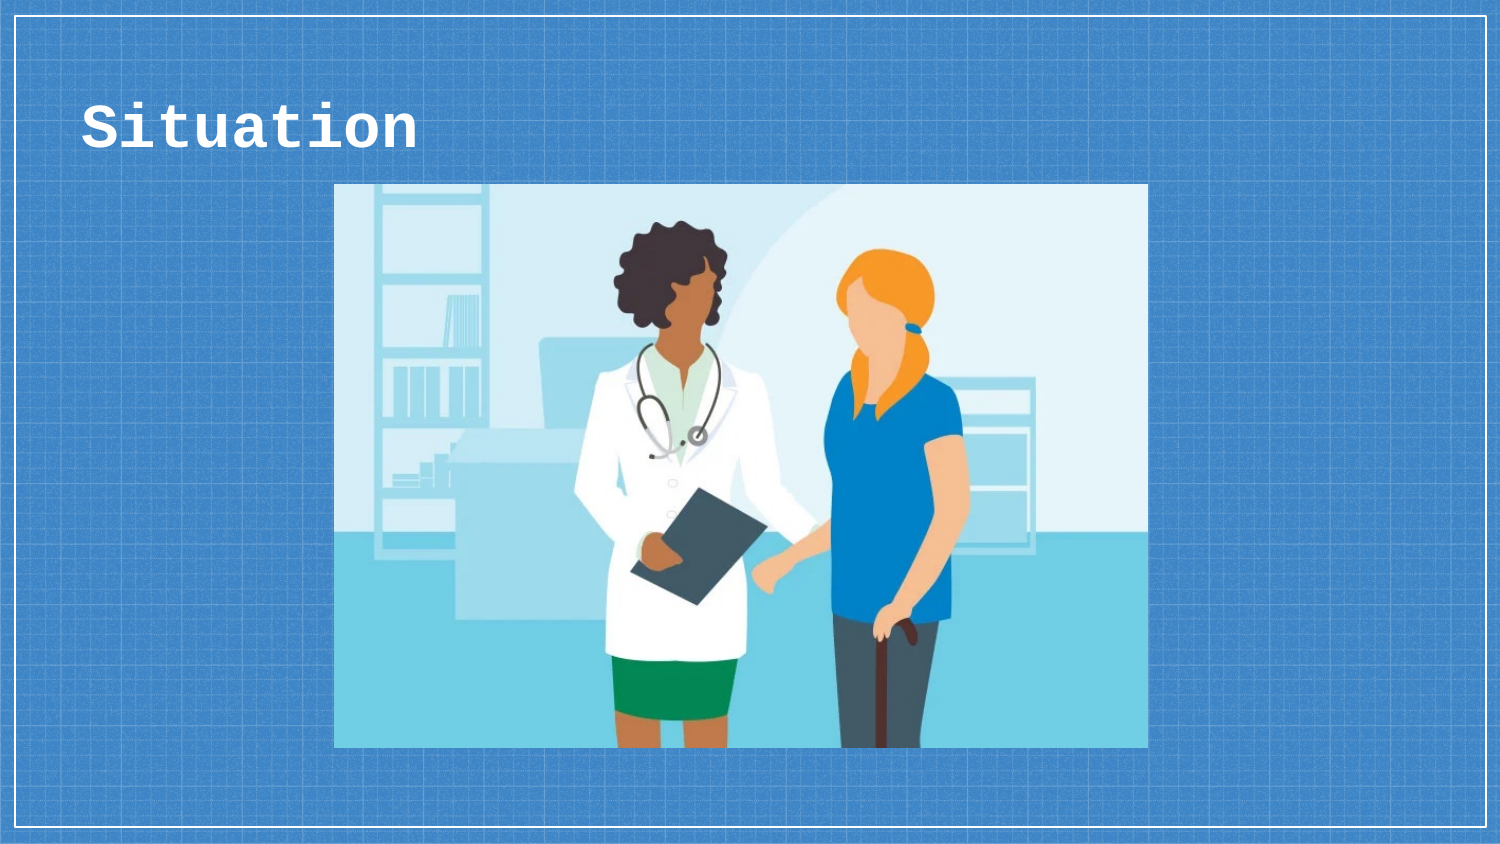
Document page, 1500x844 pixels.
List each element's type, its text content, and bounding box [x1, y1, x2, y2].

title Situation [66, 69, 1417, 155]
picture [0, 0, 1500, 844]
